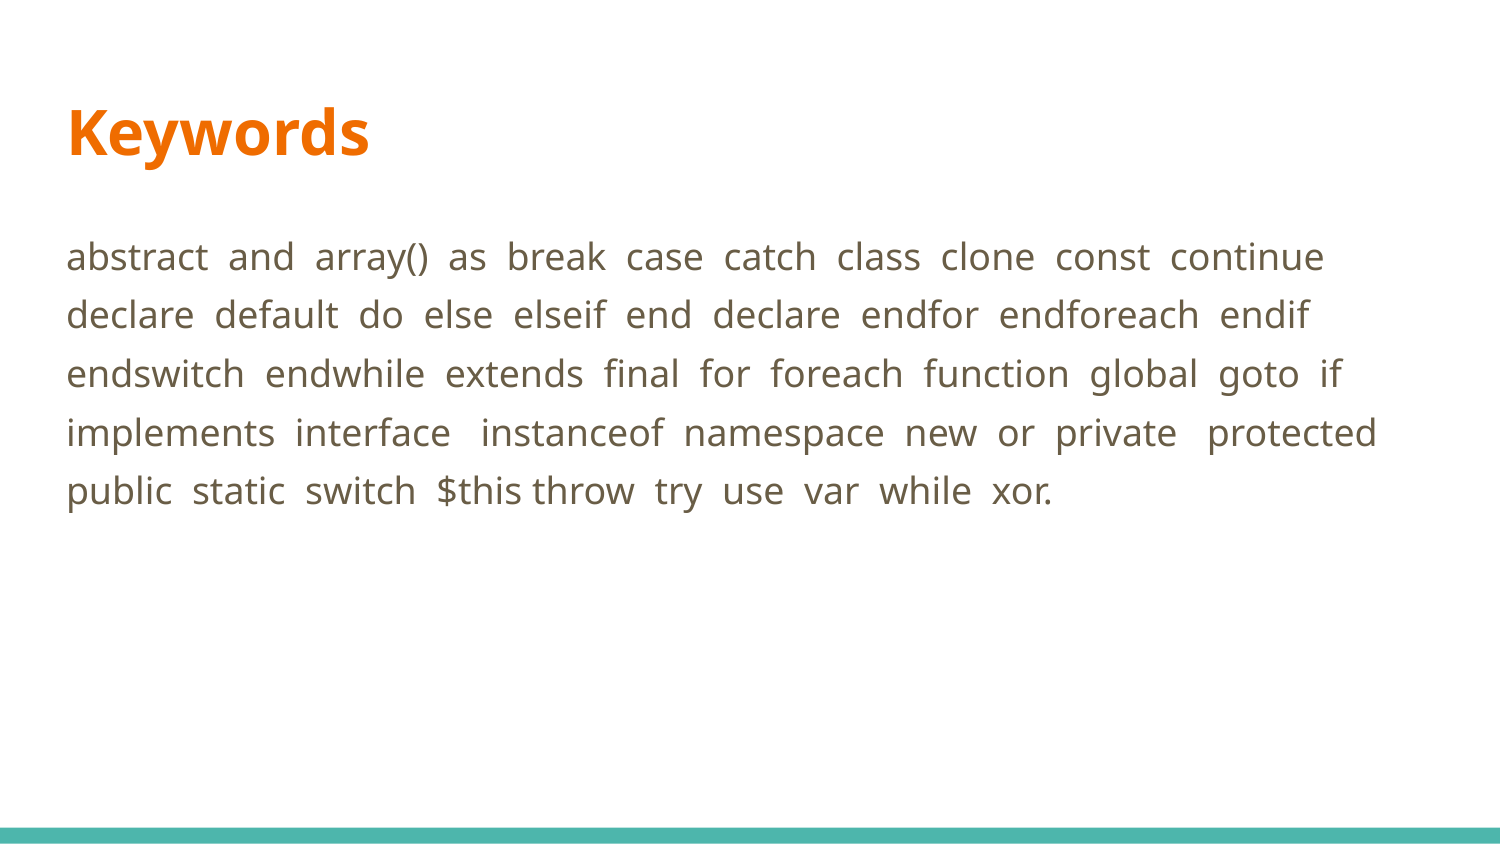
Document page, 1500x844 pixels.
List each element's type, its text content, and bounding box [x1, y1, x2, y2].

title Keywords [51, 72, 1449, 189]
list abstract and array() as break case catch class clone const continue declare default do else elseif end declare endfor endforeach endif endswitch endwhile extends final for foreach function global goto if implements interface instanceof namespace new or private protected public static switch $this throw try use var while xor. [51, 207, 1449, 750]
